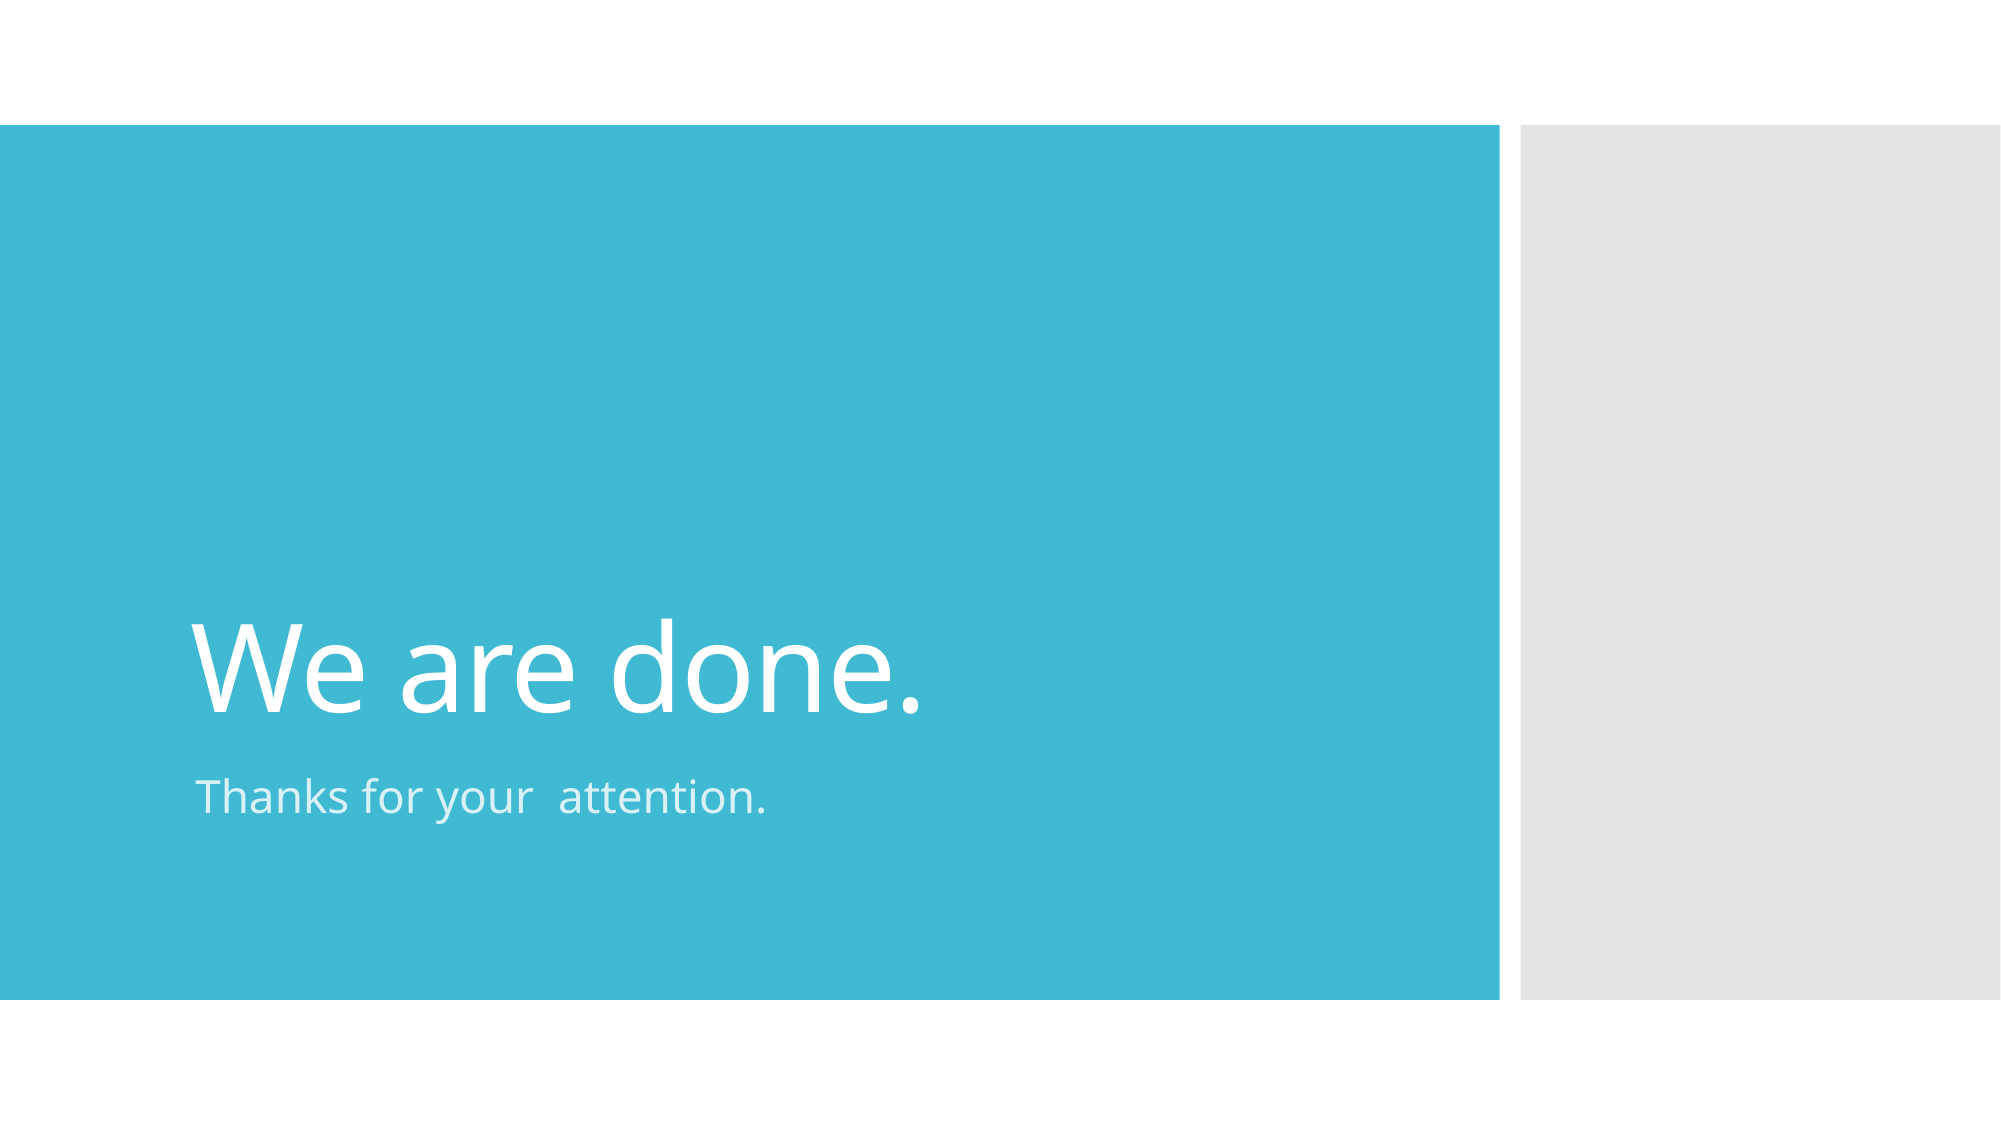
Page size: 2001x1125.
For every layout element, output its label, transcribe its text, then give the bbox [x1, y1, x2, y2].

title We are done. [175, 213, 1376, 747]
subtitle Thanks for your attention. [180, 766, 1381, 917]
